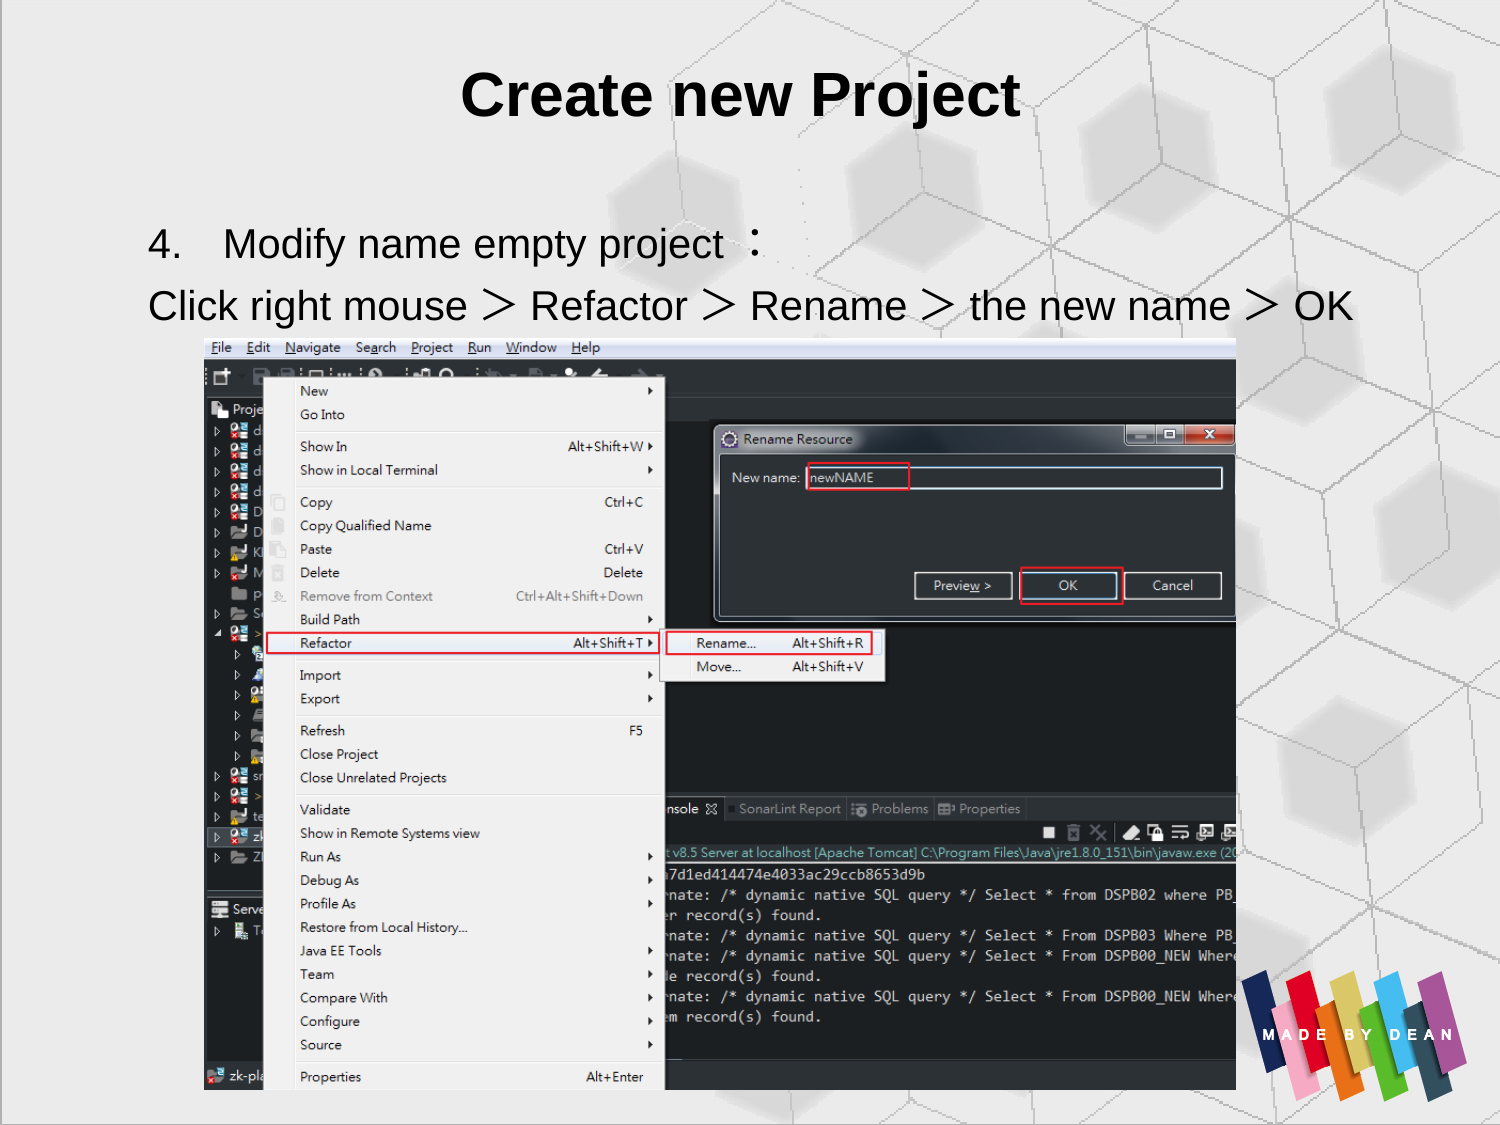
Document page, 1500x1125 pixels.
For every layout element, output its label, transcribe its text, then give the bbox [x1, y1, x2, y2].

title Create new Project [75, 45, 1425, 138]
picture [0, 0, 1500, 1125]
text_box Modify name empty project： Click right mouse＞Refactor＞Rename＞the new name＞OK [133, 196, 1447, 337]
